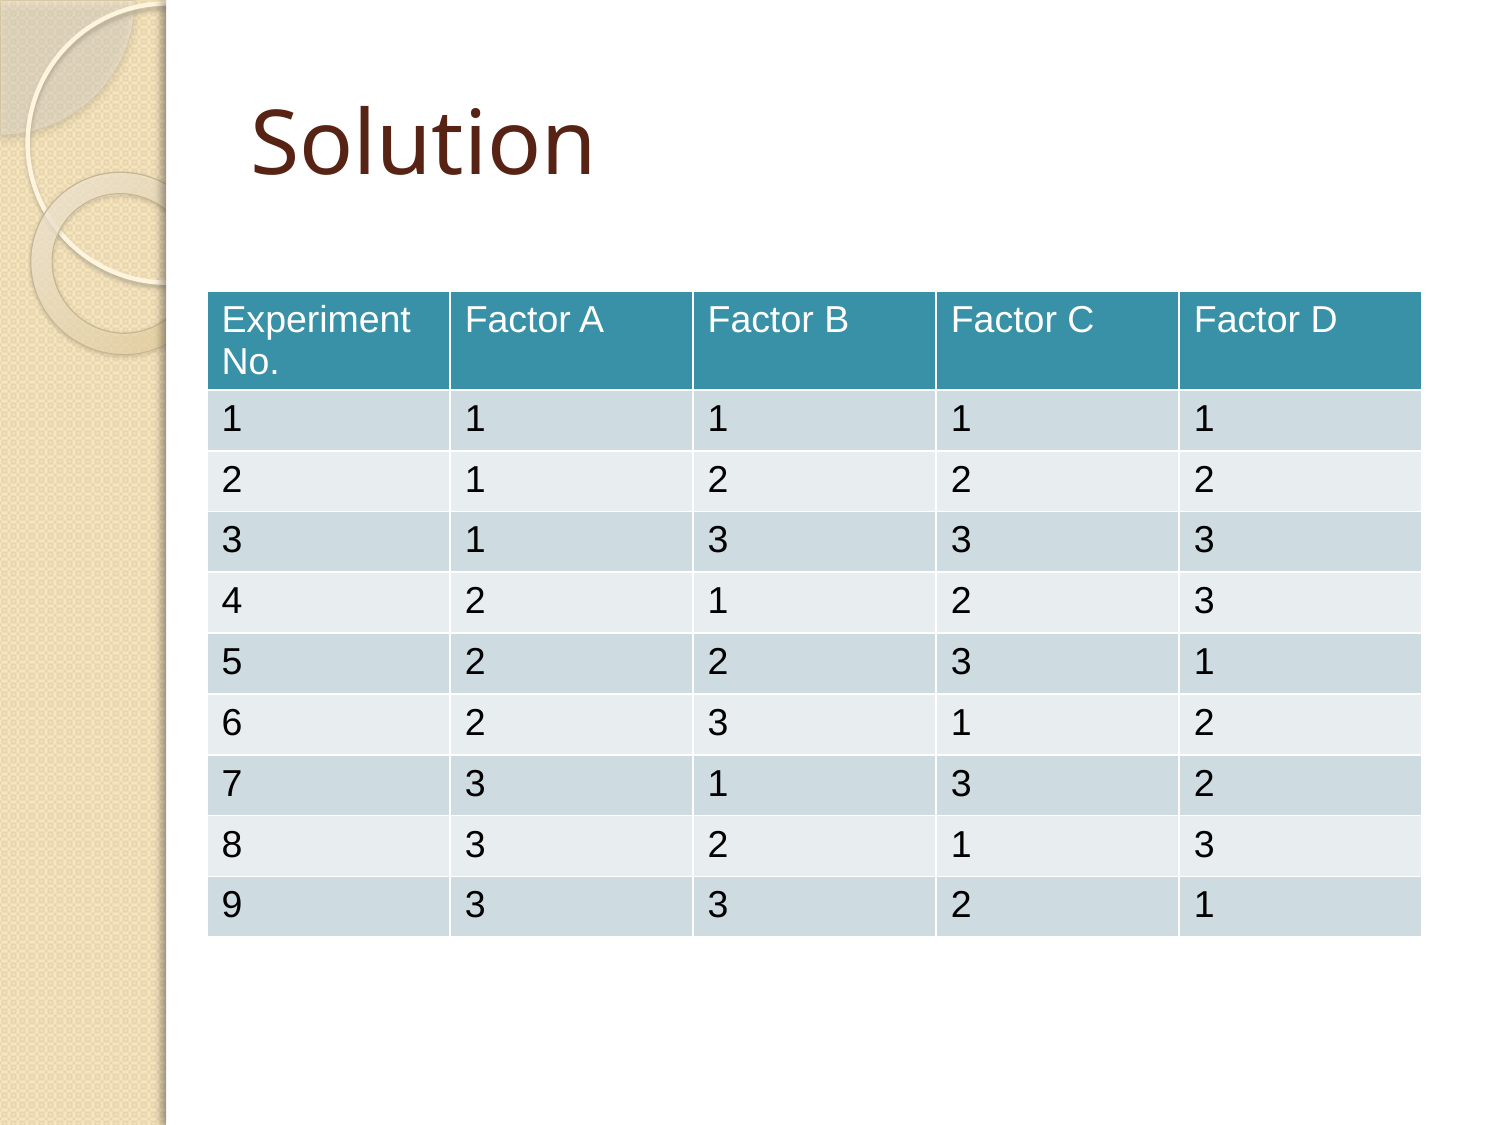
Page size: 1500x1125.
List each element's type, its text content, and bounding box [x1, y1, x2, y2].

table_cell 1 [1180, 877, 1421, 936]
table_header Factor A [451, 292, 692, 389]
table_cell 6 [208, 695, 449, 754]
title Solution [235, 45, 1466, 233]
table_cell 3 [451, 816, 692, 876]
table_cell 3 [937, 756, 1178, 815]
table_cell 9 [208, 877, 449, 936]
table_cell 5 [208, 634, 449, 693]
table_cell 3 [937, 634, 1178, 693]
table_cell 2 [694, 816, 935, 876]
table_cell 3 [451, 756, 692, 815]
table_cell 3 [694, 695, 935, 754]
table_cell 7 [208, 756, 449, 815]
table_cell 2 [451, 634, 692, 693]
table_cell 3 [1180, 573, 1421, 632]
table_cell 3 [694, 512, 935, 571]
table_cell 1 [451, 391, 692, 450]
table_cell 1 [1180, 634, 1421, 693]
table_cell 2 [1180, 756, 1421, 815]
table_cell 1 [937, 695, 1178, 754]
table_cell 1 [451, 512, 692, 571]
table_cell 3 [451, 877, 692, 936]
table_cell 1 [937, 391, 1178, 450]
table_header Factor C [937, 292, 1178, 389]
table_cell 4 [208, 573, 449, 632]
table_cell 2 [937, 877, 1178, 936]
table_cell 3 [1180, 512, 1421, 571]
table_cell 1 [451, 452, 692, 511]
table_cell 2 [1180, 452, 1421, 511]
table_header Factor D [1180, 292, 1421, 389]
table_cell 1 [208, 391, 449, 450]
table_header Factor B [694, 292, 935, 389]
table_cell 2 [937, 573, 1178, 632]
table_cell 3 [208, 512, 449, 571]
table_cell 3 [1180, 816, 1421, 876]
table_cell 2 [937, 452, 1178, 511]
table_cell 2 [451, 573, 692, 632]
table_cell 2 [694, 452, 935, 511]
table_cell 2 [1180, 695, 1421, 754]
table_cell 3 [694, 877, 935, 936]
table_cell 1 [694, 756, 935, 815]
table_cell 3 [937, 512, 1178, 571]
table_cell 2 [694, 634, 935, 693]
table_cell 1 [1180, 391, 1421, 450]
table_cell 2 [451, 695, 692, 754]
table_header Experiment No. [208, 292, 449, 389]
table_cell 8 [208, 816, 449, 876]
table_cell 1 [937, 816, 1178, 876]
table_cell 1 [694, 573, 935, 632]
table_cell 1 [694, 391, 935, 450]
table_cell 2 [208, 452, 449, 511]
